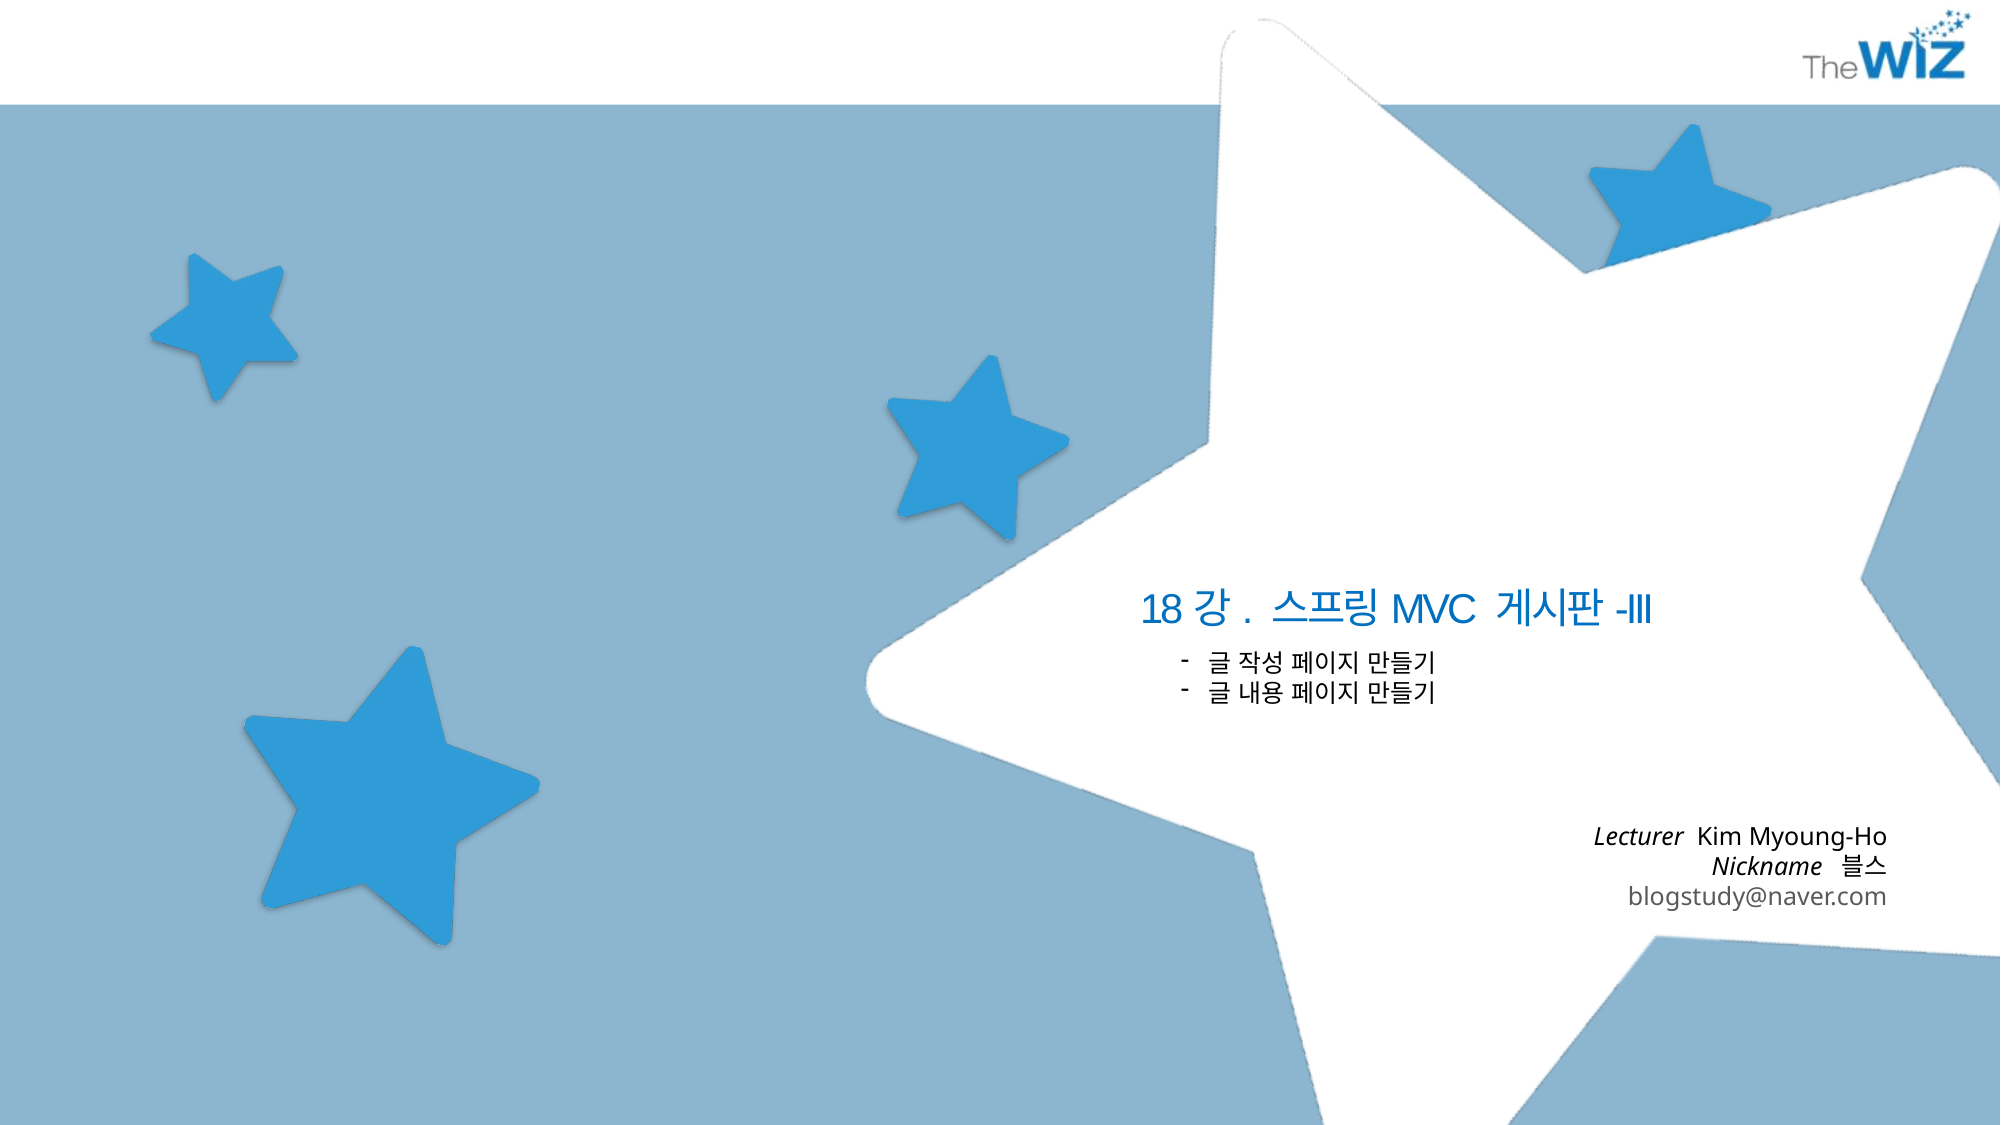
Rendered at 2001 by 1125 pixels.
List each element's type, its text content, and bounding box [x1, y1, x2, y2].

picture [126, 220, 322, 414]
picture [208, 615, 563, 957]
picture [683, 0, 2001, 1125]
text_box 글 작성 페이지 만들기 글 내용 페이지 만들기 [1166, 639, 1855, 715]
picture [1916, 0, 2000, 90]
text_box Lecturer Kim Myoung-Ho Nickname 블스 blogstudy@naver.com [1559, 813, 1903, 919]
text_box 18강. 스프링MVC 게시판-III [1125, 574, 1855, 639]
